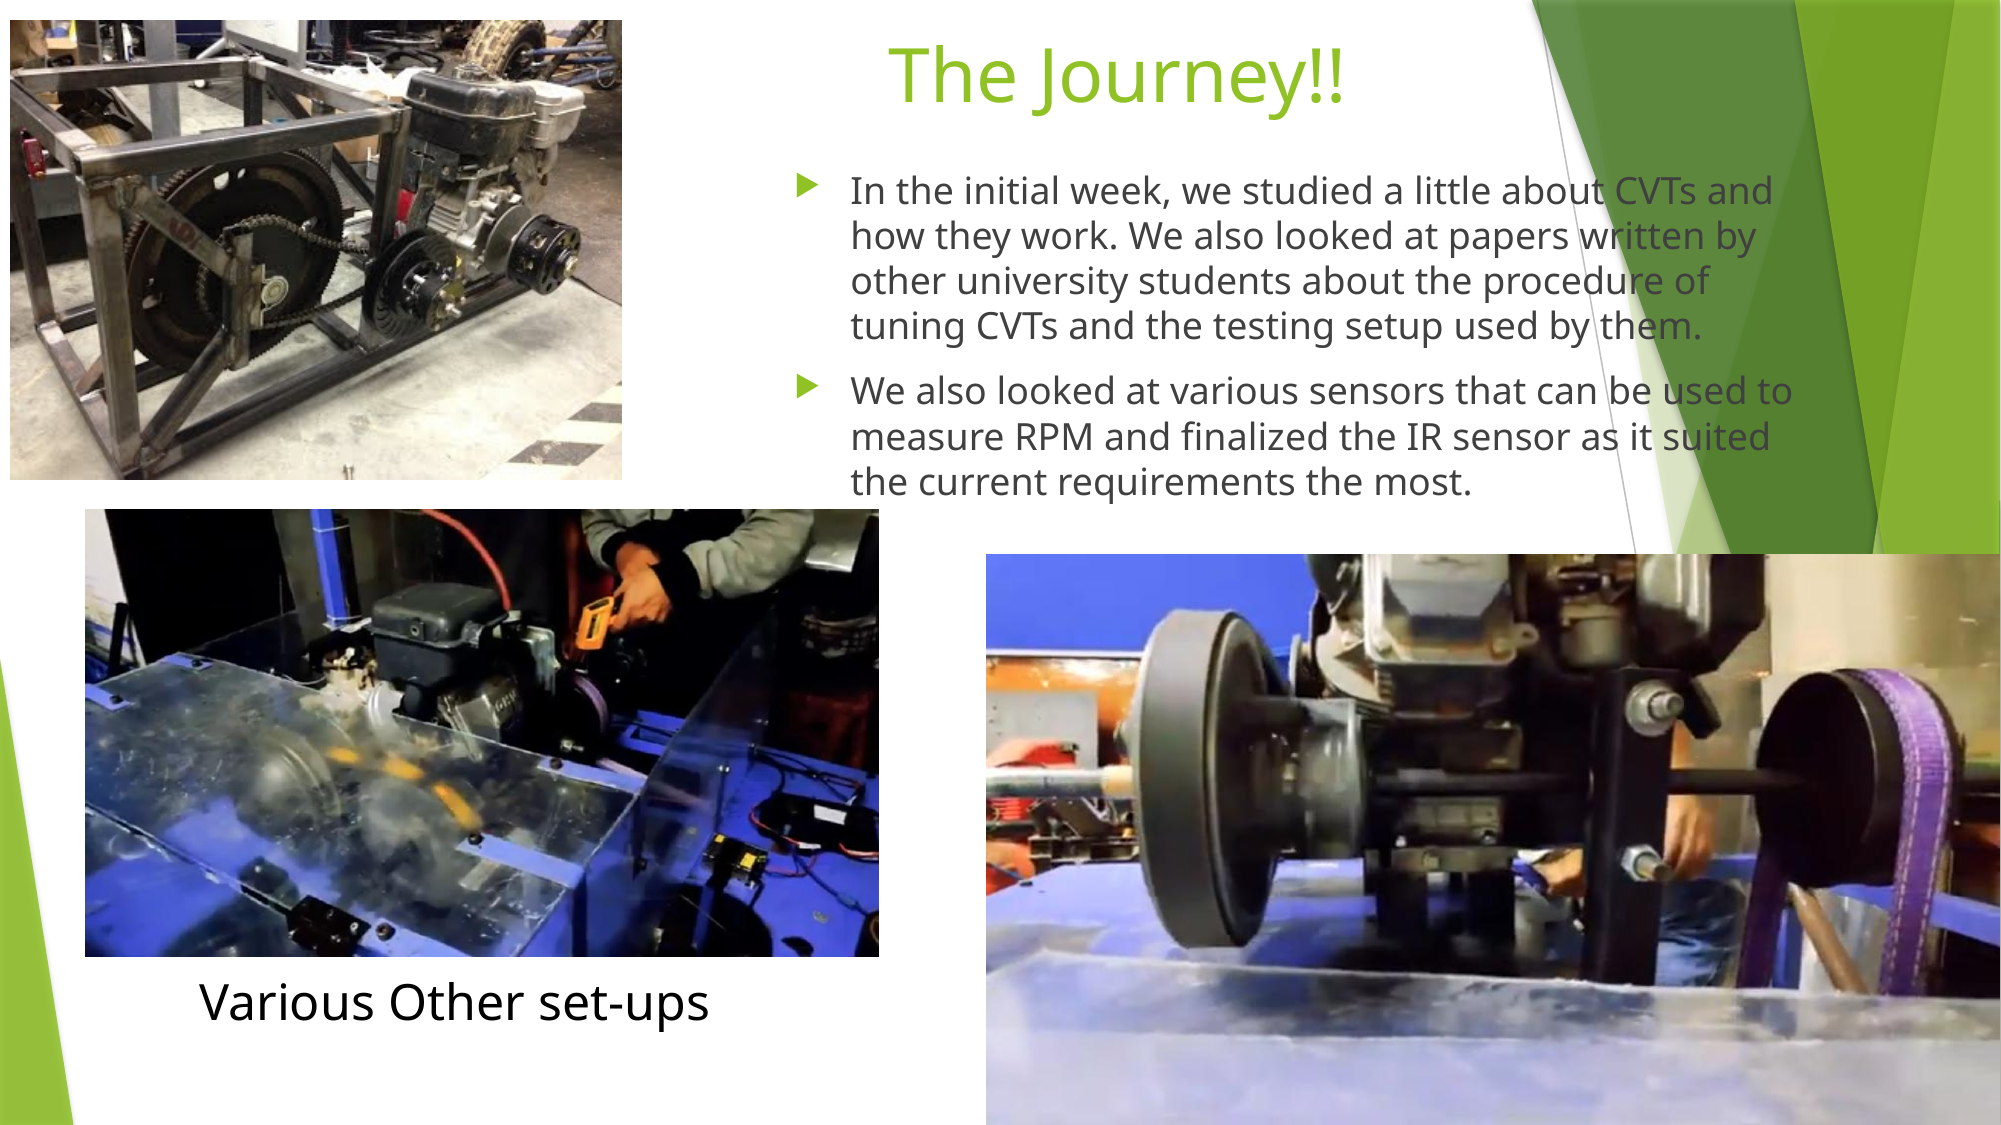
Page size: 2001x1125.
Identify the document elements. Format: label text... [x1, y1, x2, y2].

text_box Various Other set-ups [184, 965, 810, 1038]
list In the initial week, we studied a little about CVTs and how they work. We also looked at papers written by other university students about the procedure of tuning CVTs and the testing setup used by them. We also looked at various sensors that can be used to measure RPM and finalized the IR sensor as it suited the current requirements the most. [779, 159, 1823, 1001]
picture [84, 509, 879, 957]
picture [985, 554, 2000, 1125]
title The Journey!! [623, 20, 1823, 129]
picture [9, 19, 623, 480]
